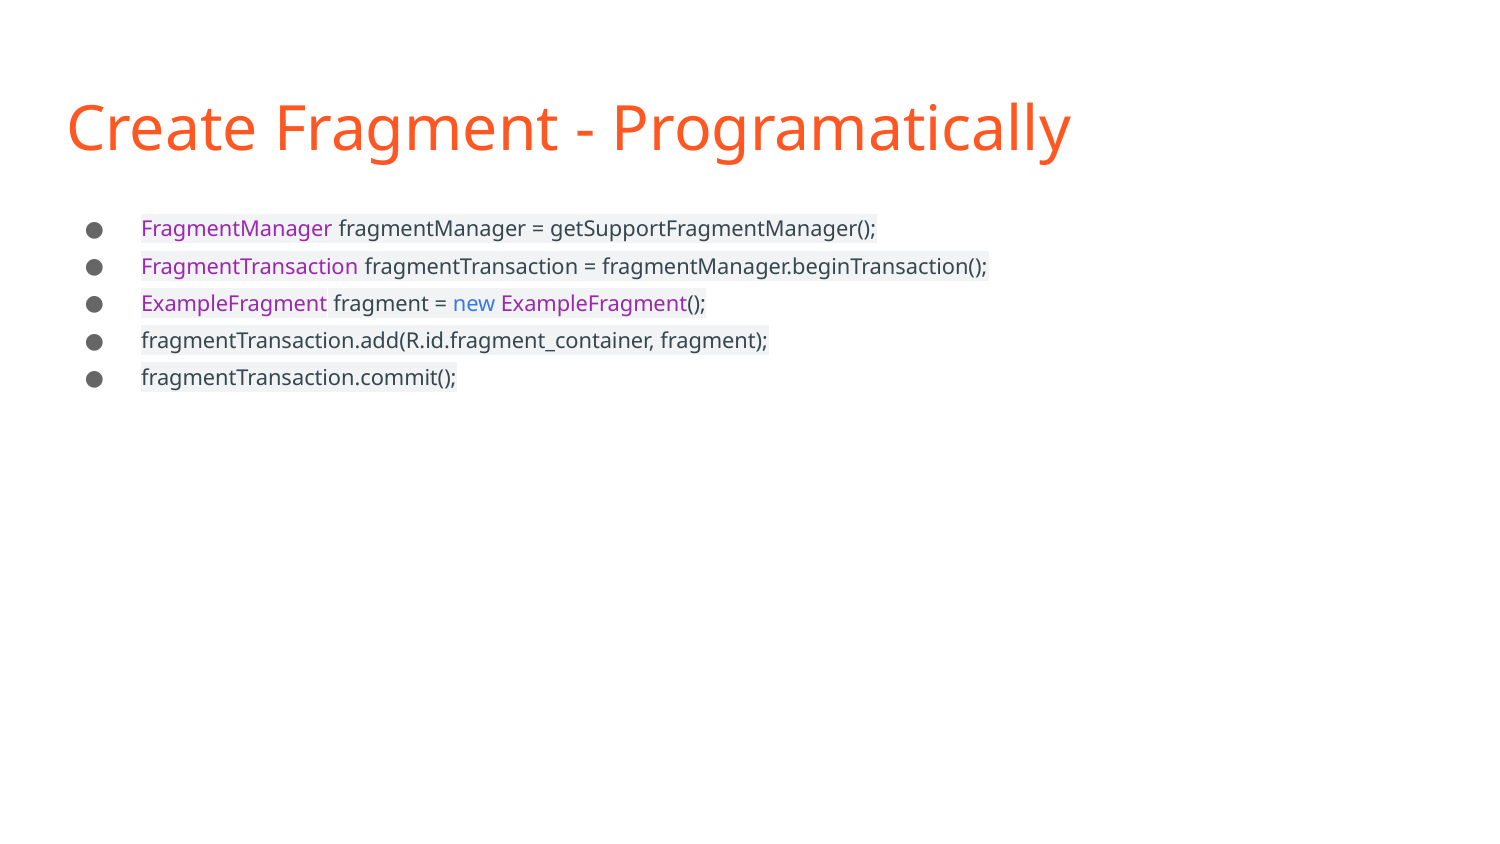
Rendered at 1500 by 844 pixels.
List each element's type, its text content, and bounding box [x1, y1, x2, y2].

list FragmentManager fragmentManager = getSupportFragmentManager(); FragmentTransaction fragmentTransaction = fragmentManager.beginTransaction(); ExampleFragment fragment = new ExampleFragment(); fragmentTransaction.add(R.id.fragment_container, fragment); fragmentTransaction.commit(); [51, 189, 1449, 750]
title Create Fragment - Programatically [51, 72, 1449, 167]
